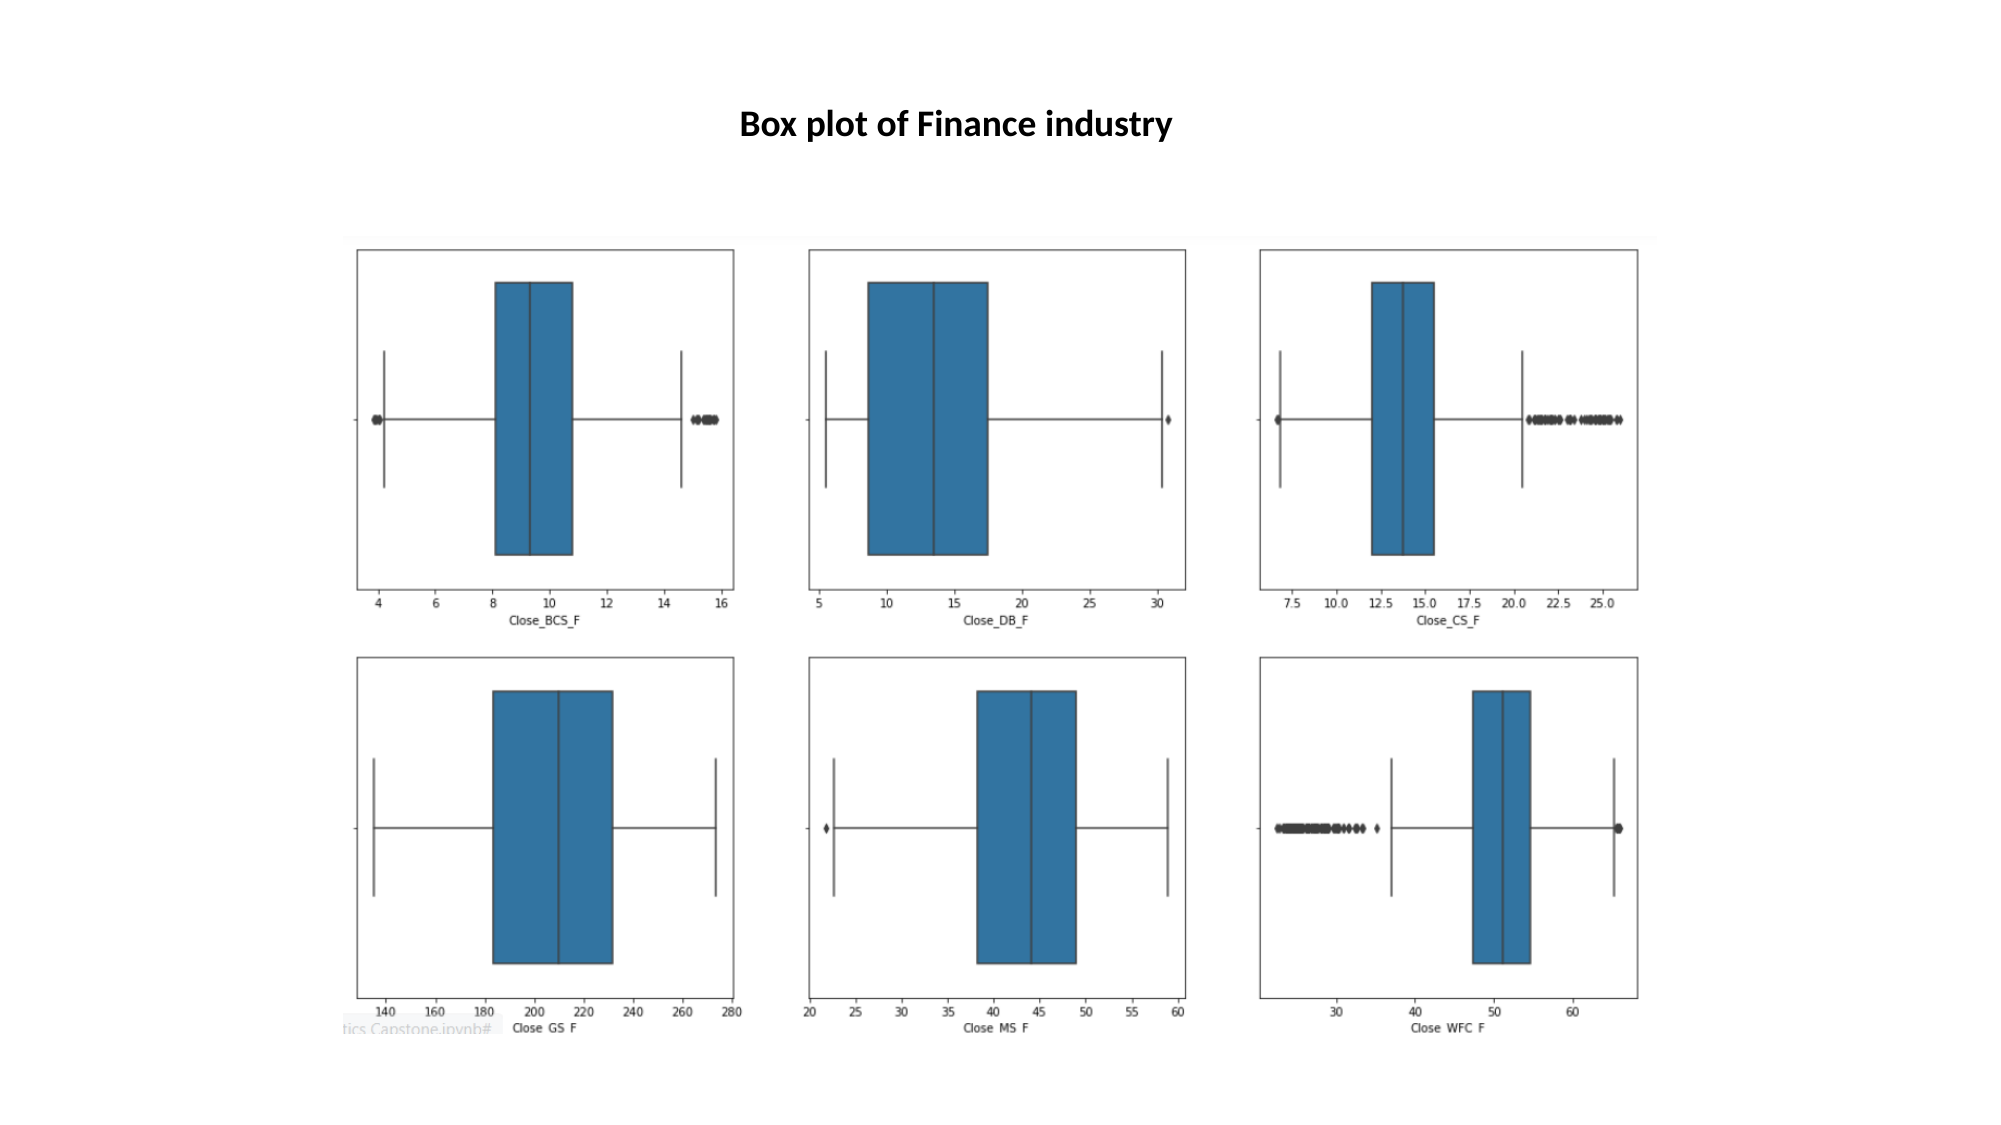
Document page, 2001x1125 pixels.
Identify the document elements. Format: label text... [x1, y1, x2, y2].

text_box Box plot of Finance industry [716, 91, 1226, 152]
picture [343, 236, 1657, 1034]
